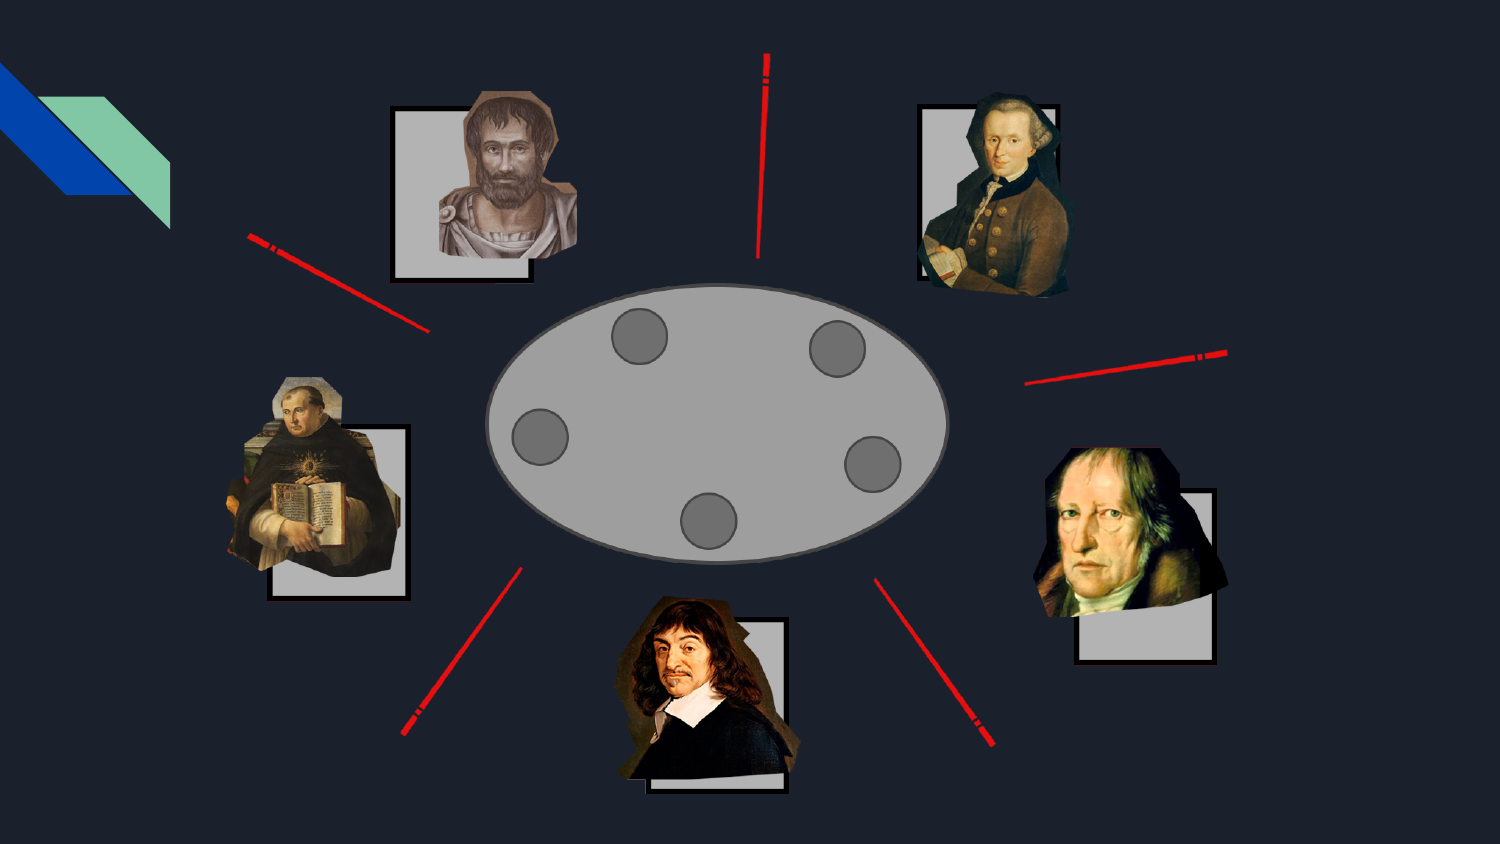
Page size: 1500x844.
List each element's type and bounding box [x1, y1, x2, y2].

picture [24, 24, 1437, 819]
